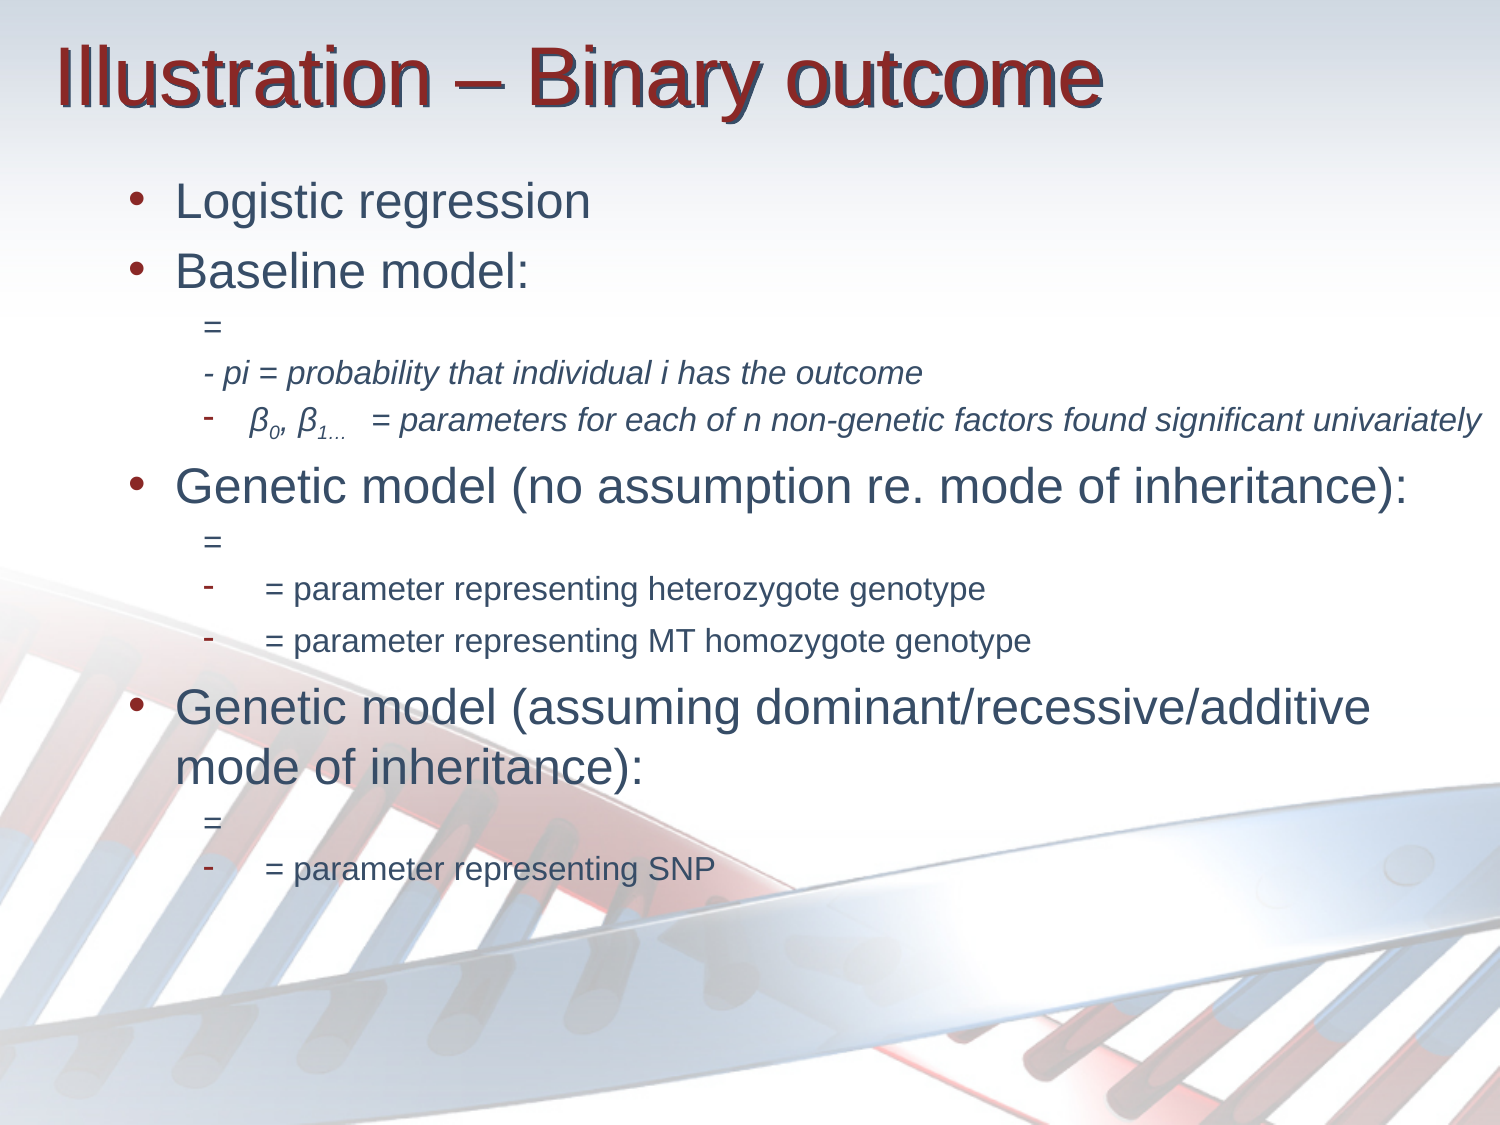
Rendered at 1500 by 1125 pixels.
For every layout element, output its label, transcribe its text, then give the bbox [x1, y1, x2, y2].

picture [0, 0, 1500, 1125]
title Illustration – Binary outcome [38, 30, 1500, 114]
